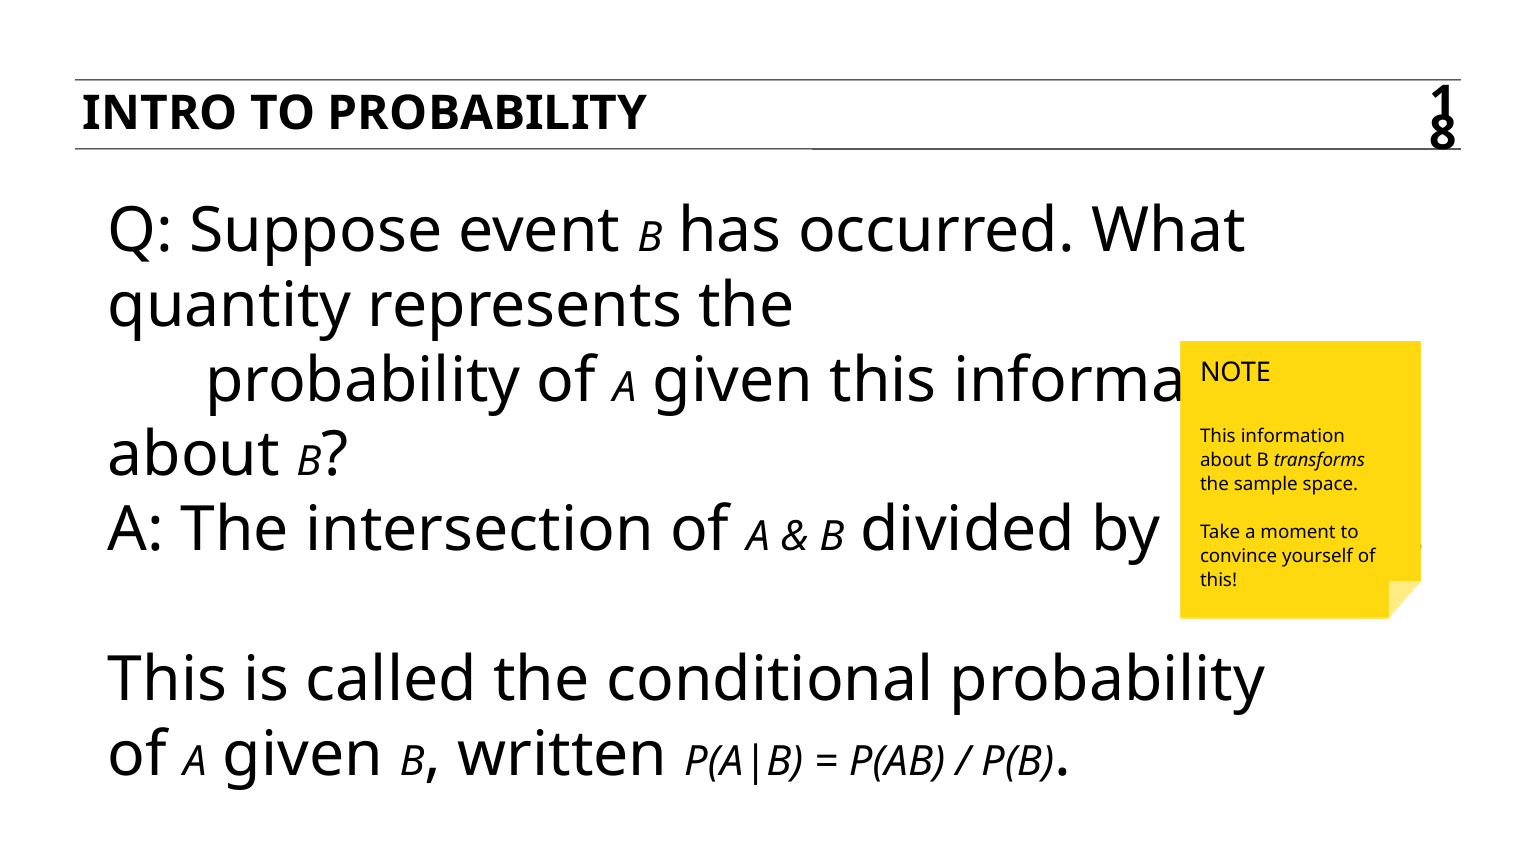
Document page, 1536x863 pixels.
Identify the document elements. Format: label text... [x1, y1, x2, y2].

slide_number 18 [1419, 86, 1461, 138]
list Intro to probability [67, 81, 1118, 132]
text_box Q: Suppose event B has occurred. What quantity represents the probability of A given this information about B? A: The intersection of A & B divided by region B. This is called the conditional probability of A given B, written P(A|B) = P(AB) / P(B). Notice, with this we can also write P(AB) = P(A|B) * P(B). [92, 181, 1468, 863]
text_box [1180, 340, 1421, 619]
